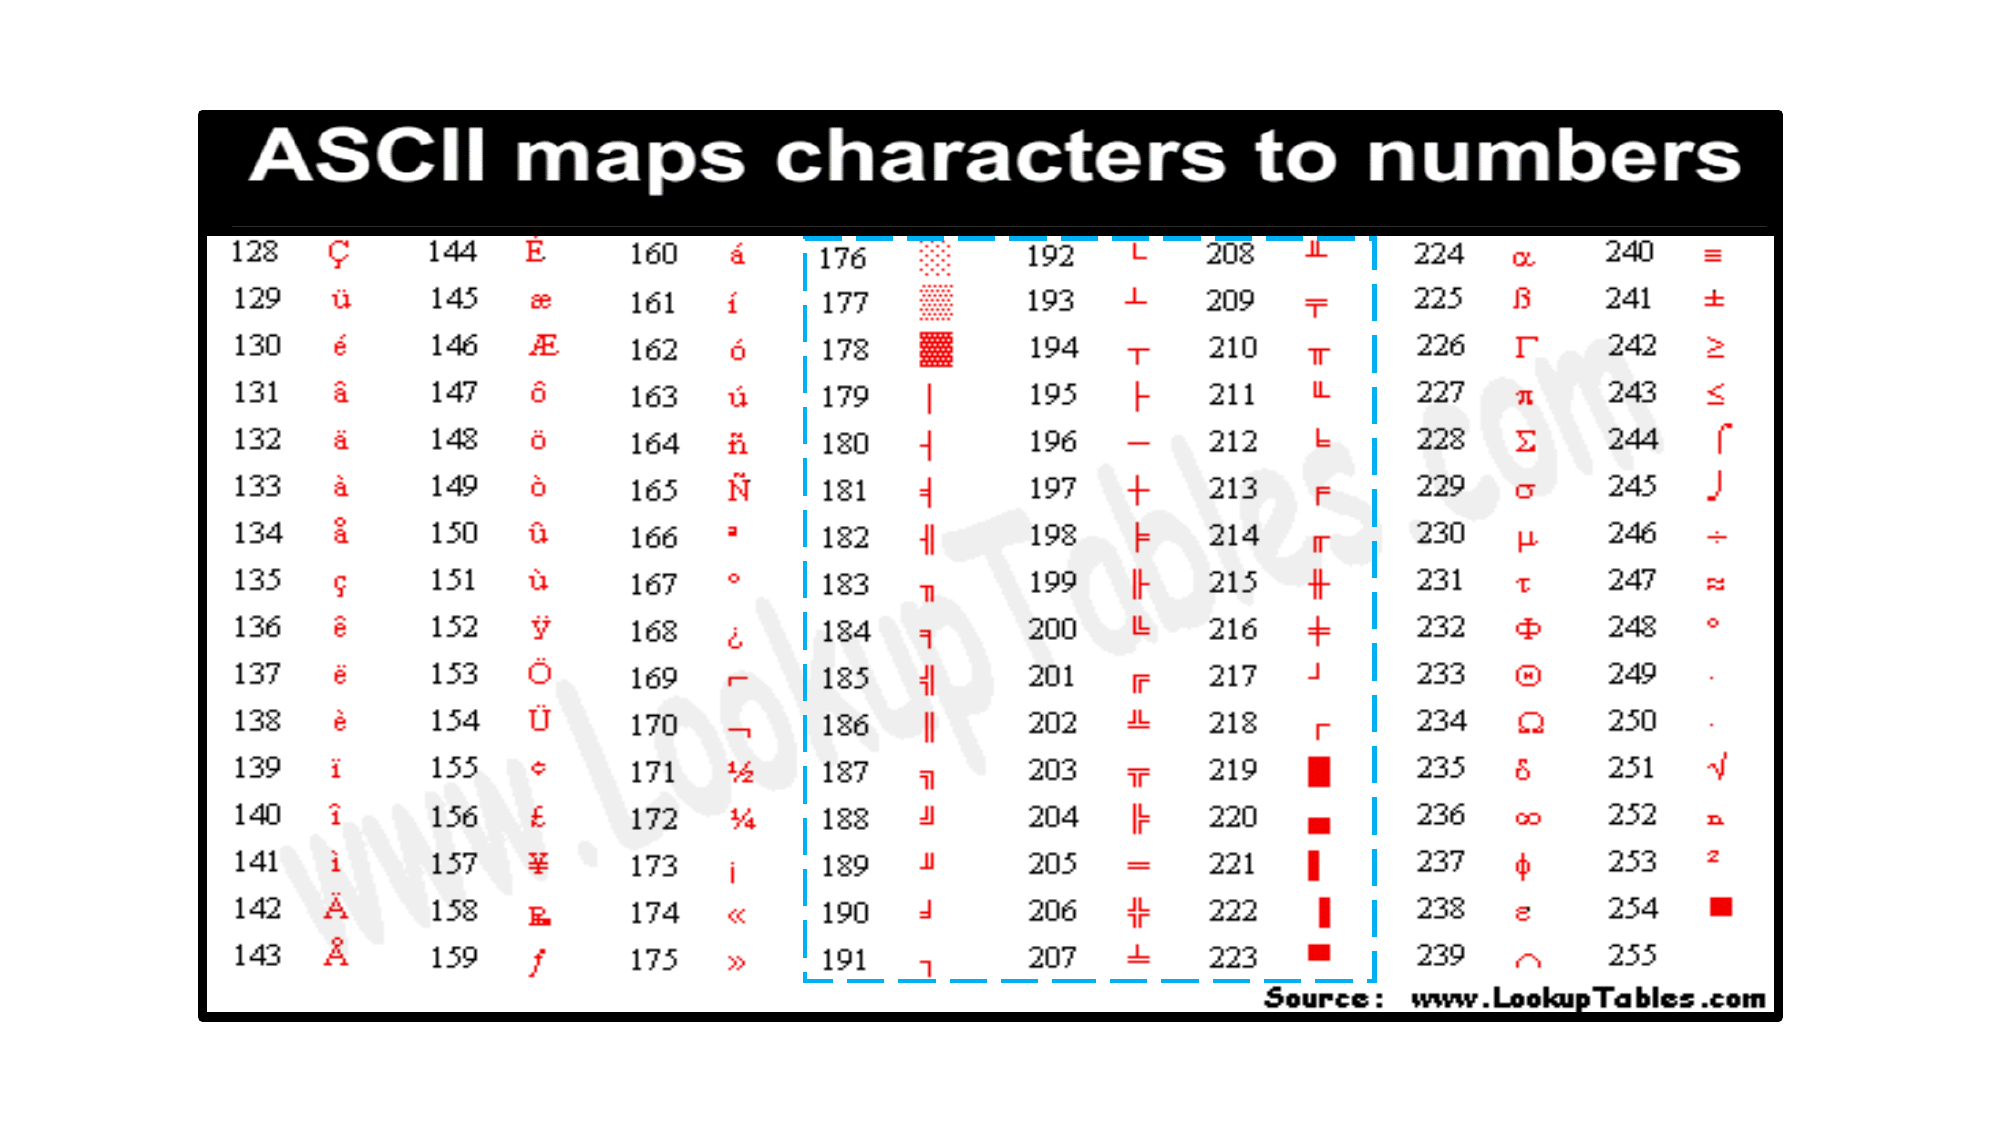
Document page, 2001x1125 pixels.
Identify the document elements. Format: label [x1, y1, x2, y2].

text_box [207, 119, 1774, 1013]
